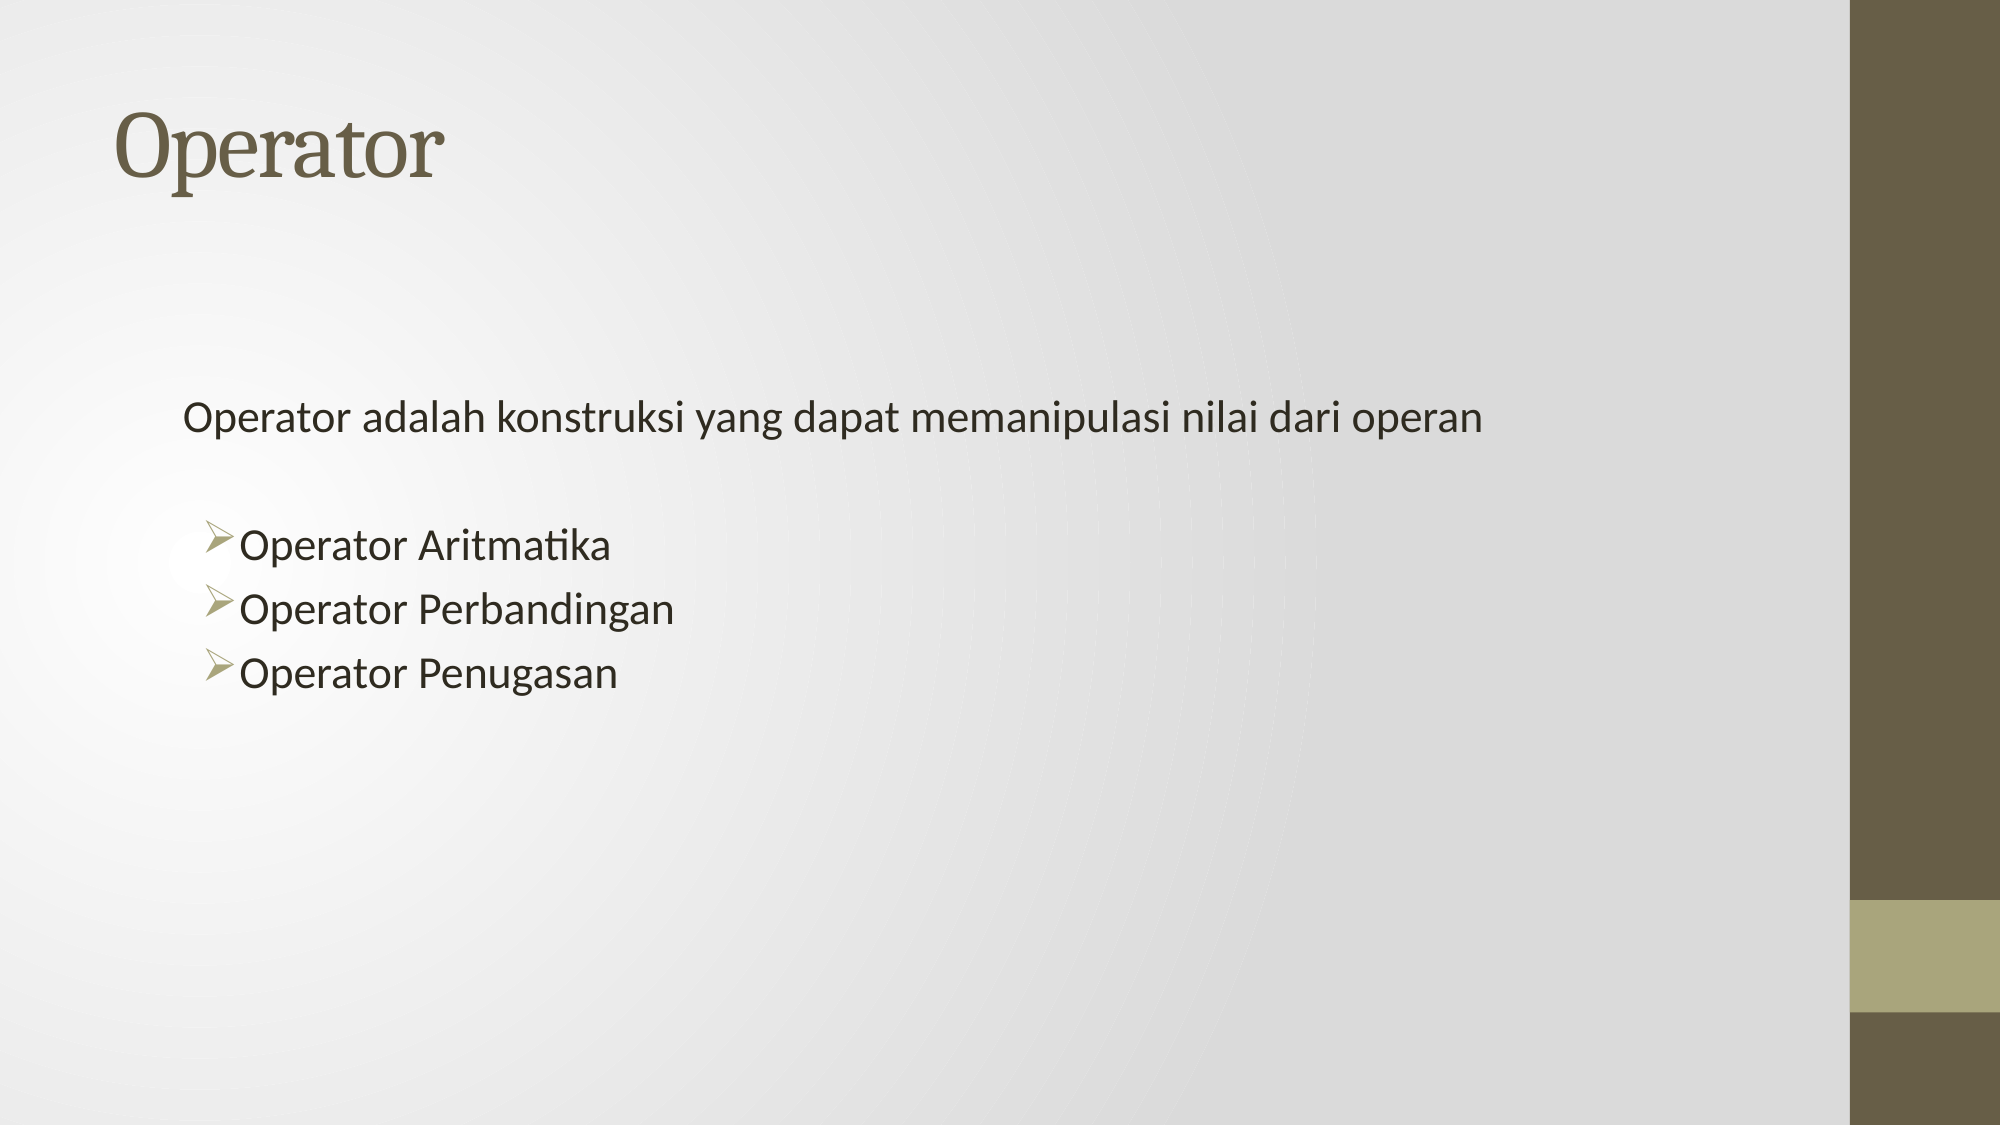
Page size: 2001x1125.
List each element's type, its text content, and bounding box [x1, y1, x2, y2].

list Operator adalah konstruksi yang dapat memanipulasi nilai dari operan Operator Aritmatika Operator Perbandingan Operator Penugasan [168, 379, 1763, 1040]
title Operator [99, 45, 1767, 233]
